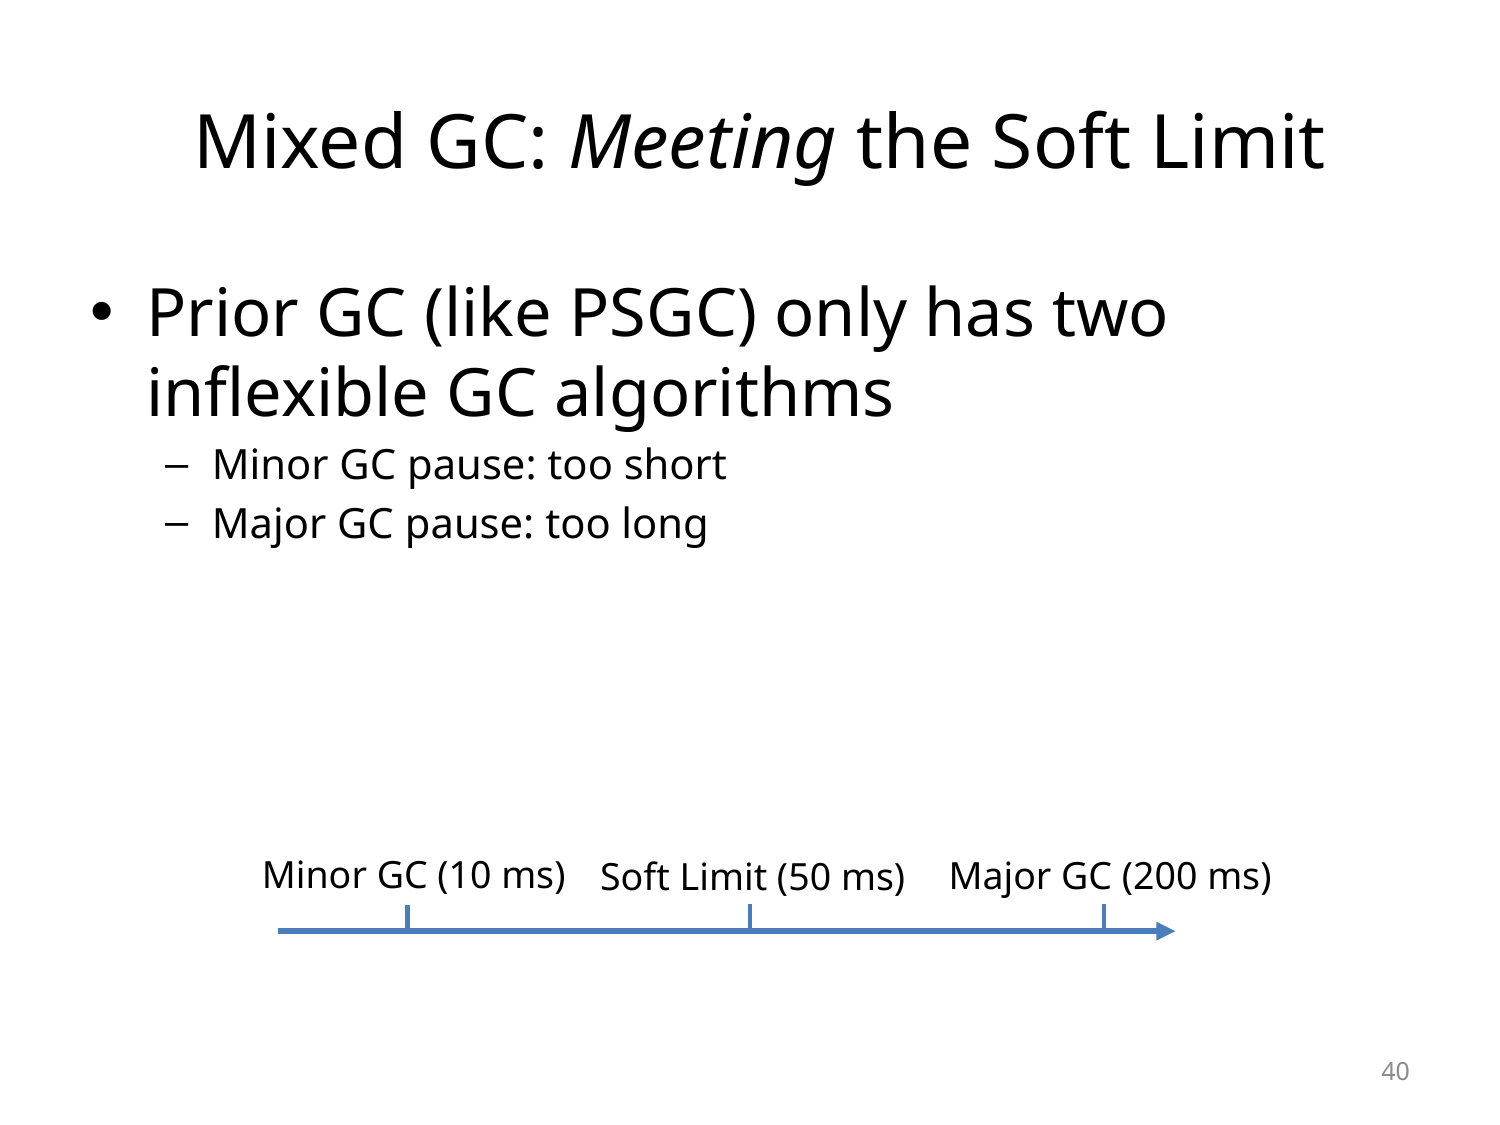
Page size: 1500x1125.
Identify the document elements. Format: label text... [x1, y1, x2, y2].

slide_number 40 [1074, 1042, 1425, 1103]
list Prior GC (like PSGC) only has two inflexible GC algorithms Minor GC pause: too short Major GC pause: too long [75, 262, 1425, 1005]
title Mixed GC: Meeting the Soft Limit [75, 45, 1425, 233]
text_box Soft Limit (50 ms) [585, 845, 921, 905]
text_box Minor GC (10 ms) [247, 843, 581, 903]
text_box Major GC (200 ms) [933, 844, 1287, 905]
